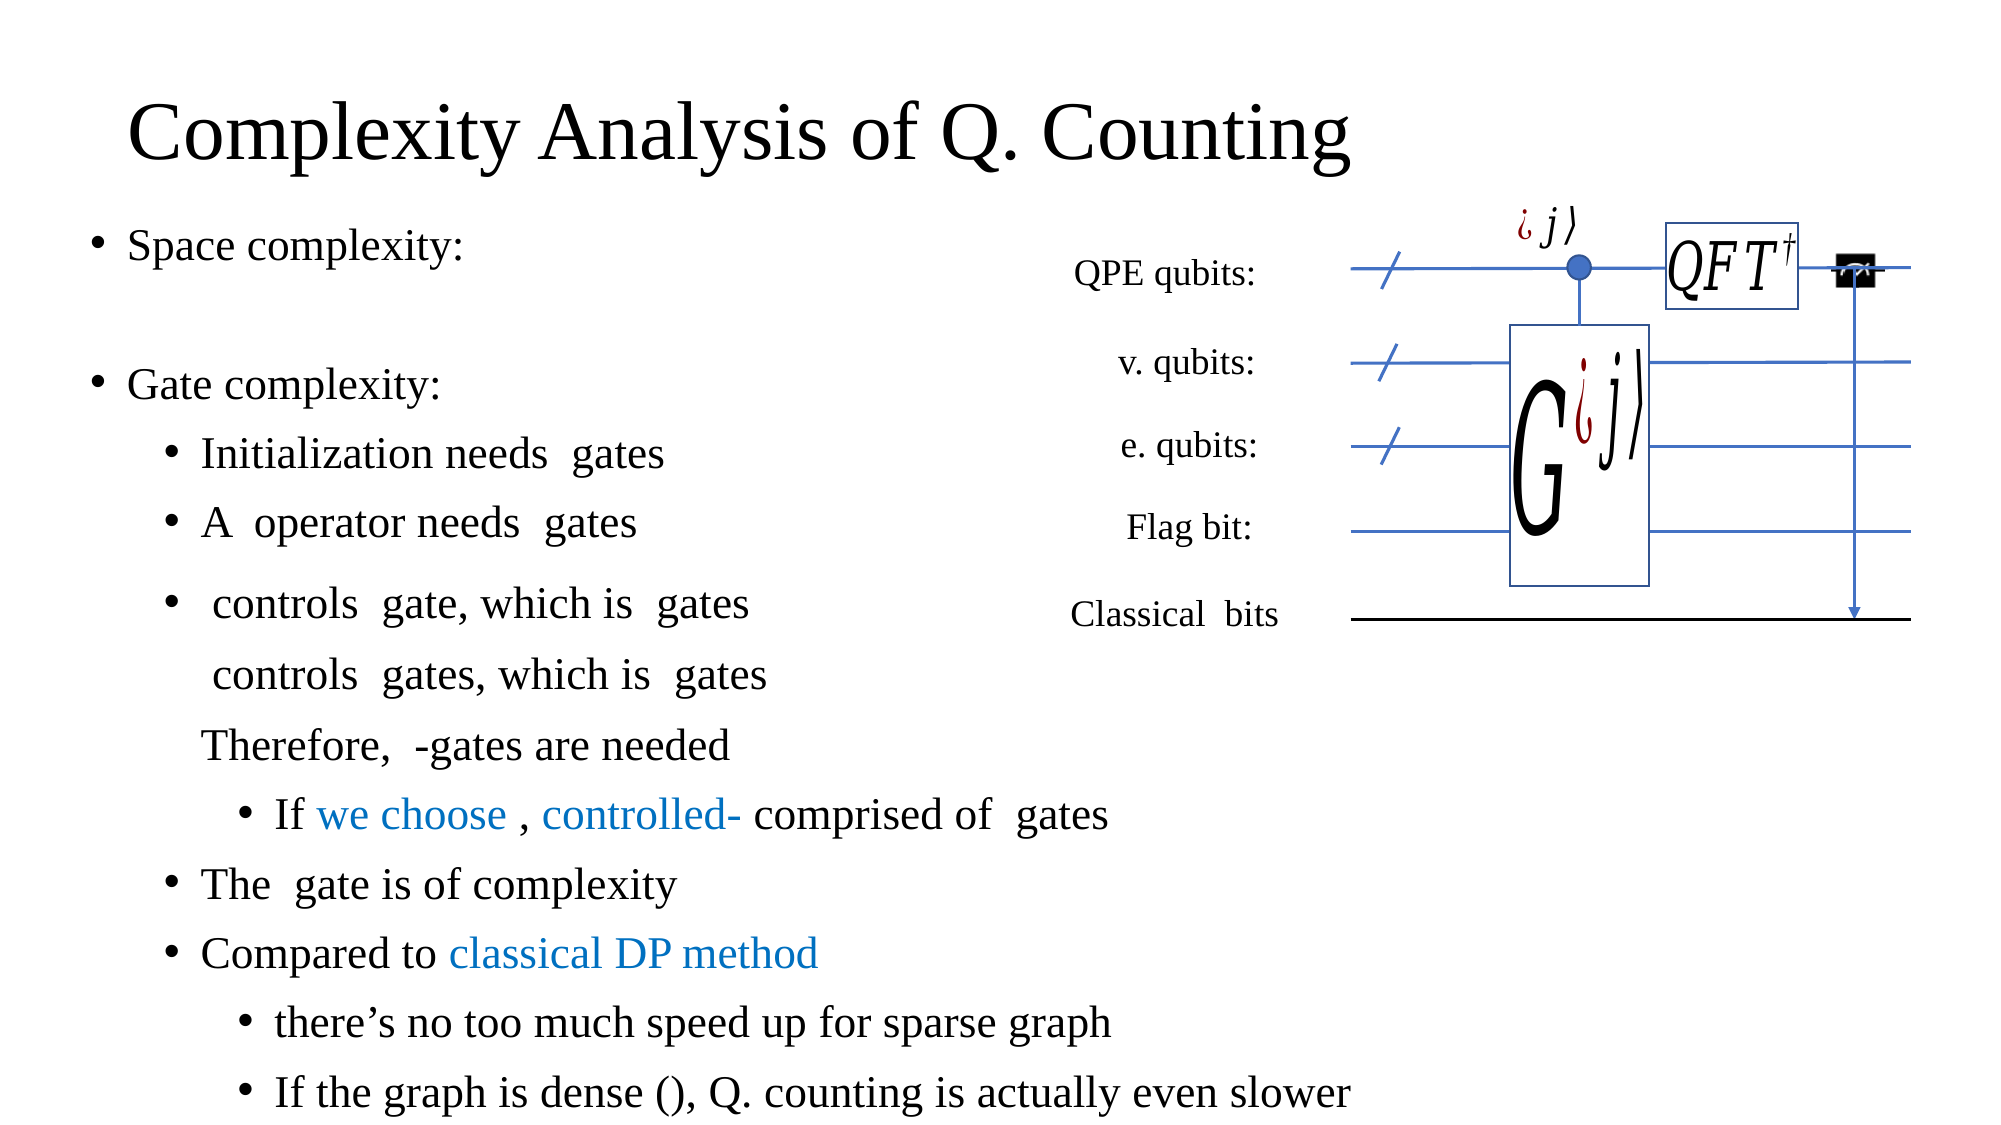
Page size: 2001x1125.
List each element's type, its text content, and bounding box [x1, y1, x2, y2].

title Complexity Analysis of Q. Counting [112, 23, 1838, 241]
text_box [1045, 201, 1911, 631]
